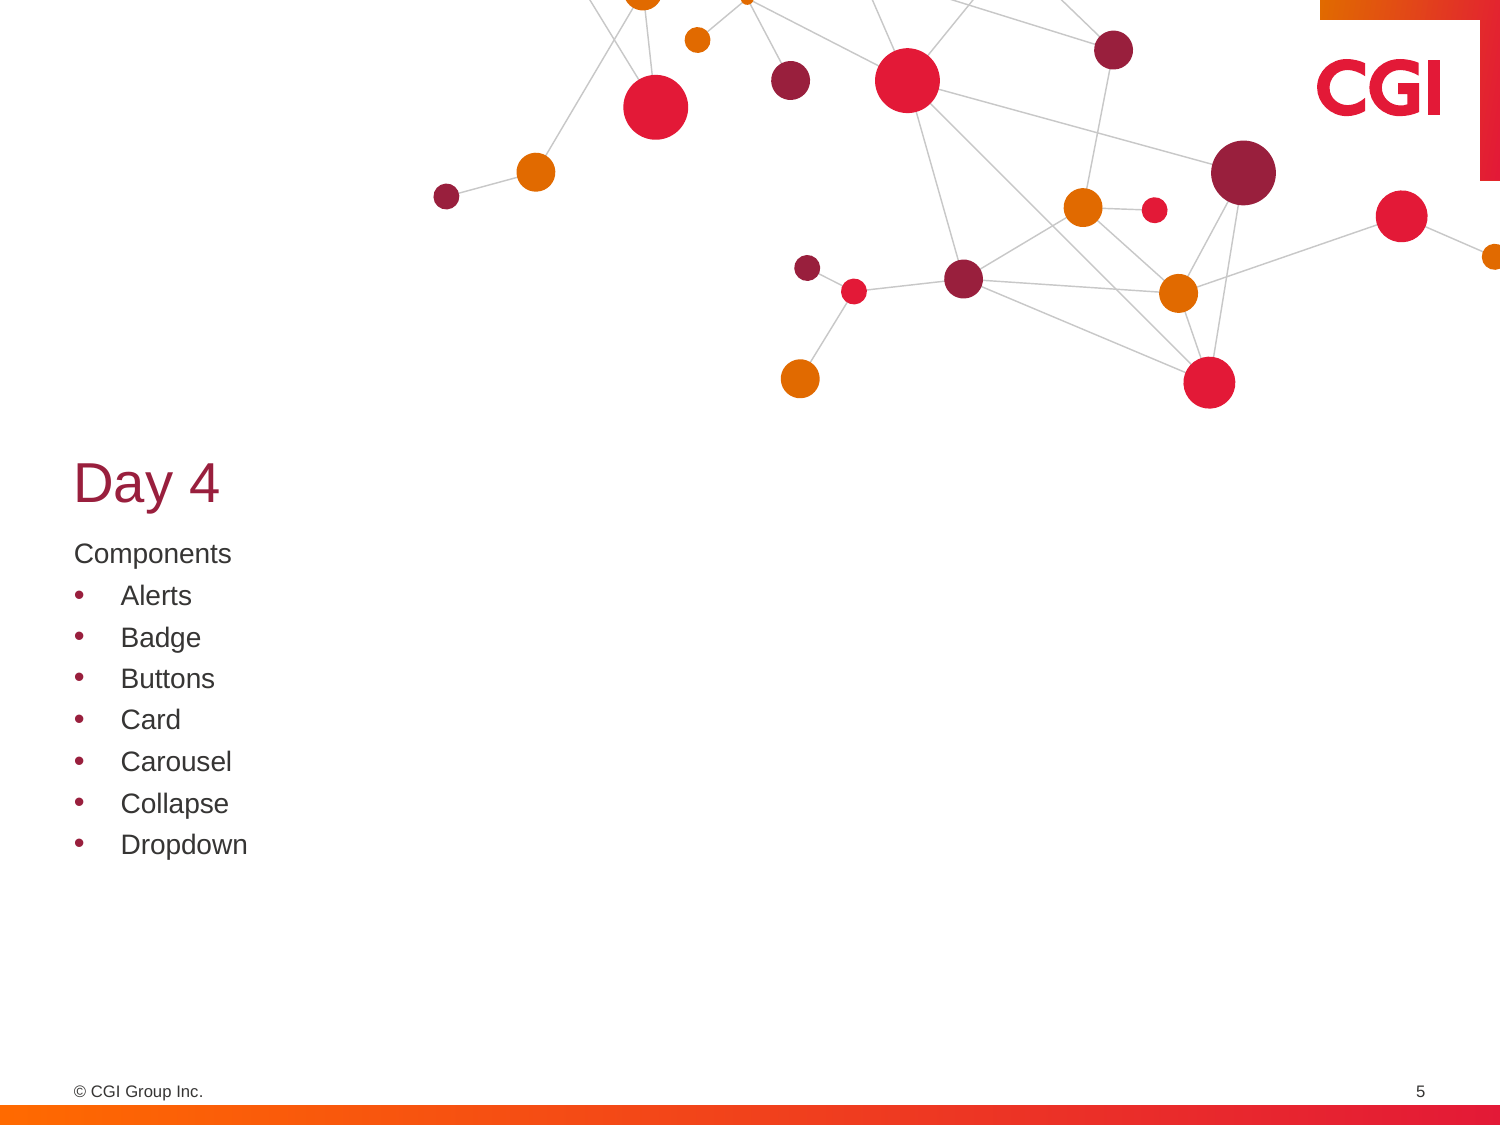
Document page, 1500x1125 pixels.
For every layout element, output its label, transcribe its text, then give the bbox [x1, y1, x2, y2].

slide_number 5 [1393, 1077, 1426, 1105]
list Components Alerts Badge Buttons Card Carousel Collapse Dropdown [73, 535, 1424, 1047]
title Day 4 [73, 328, 750, 515]
